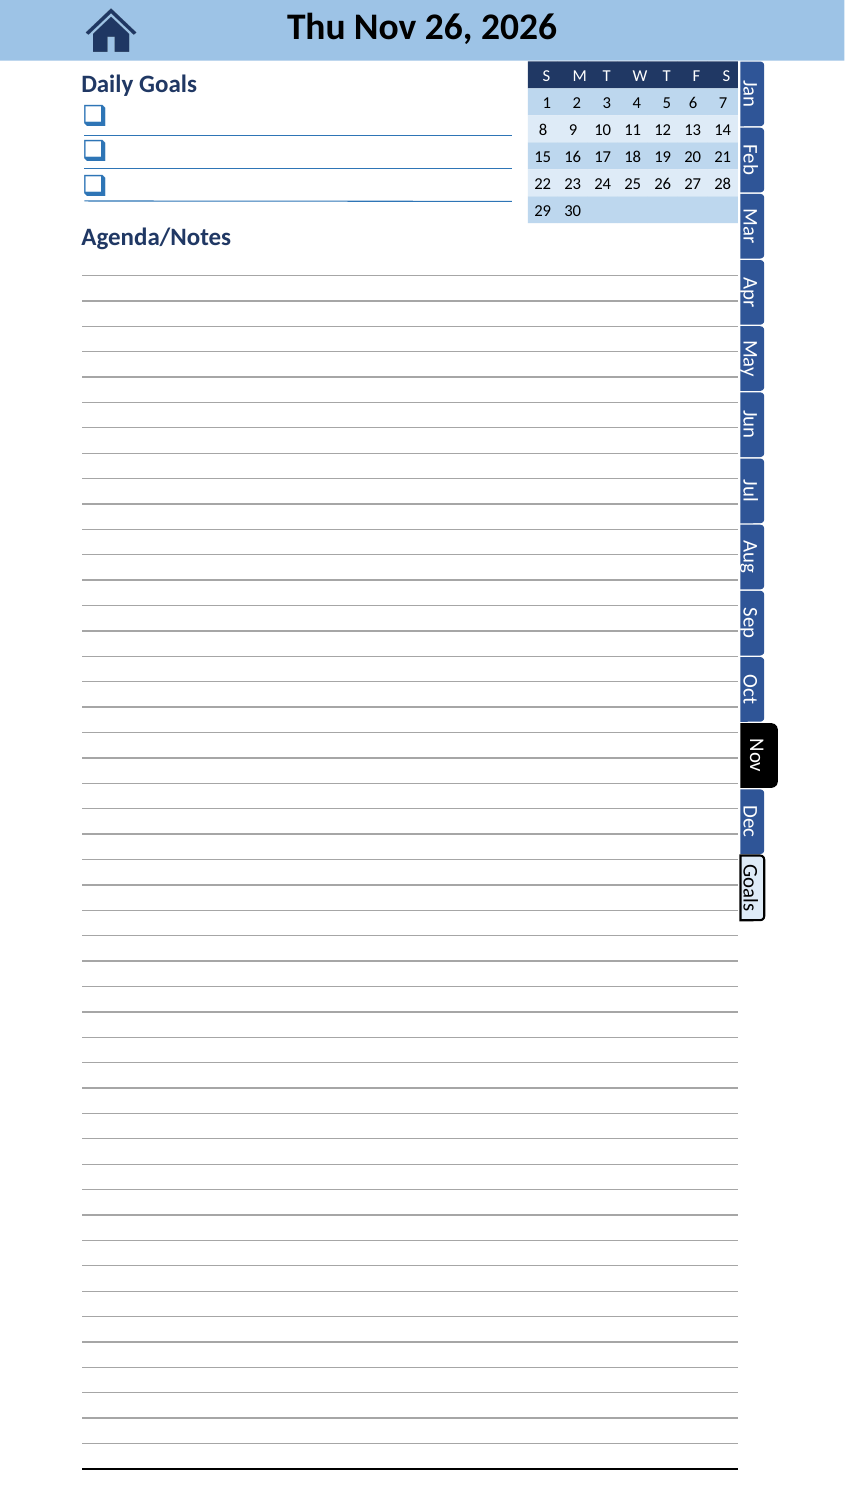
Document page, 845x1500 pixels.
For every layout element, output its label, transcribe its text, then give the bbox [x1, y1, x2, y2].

picture [82, 1, 140, 59]
list Thu Nov 26, 2026 [190, 0, 655, 61]
